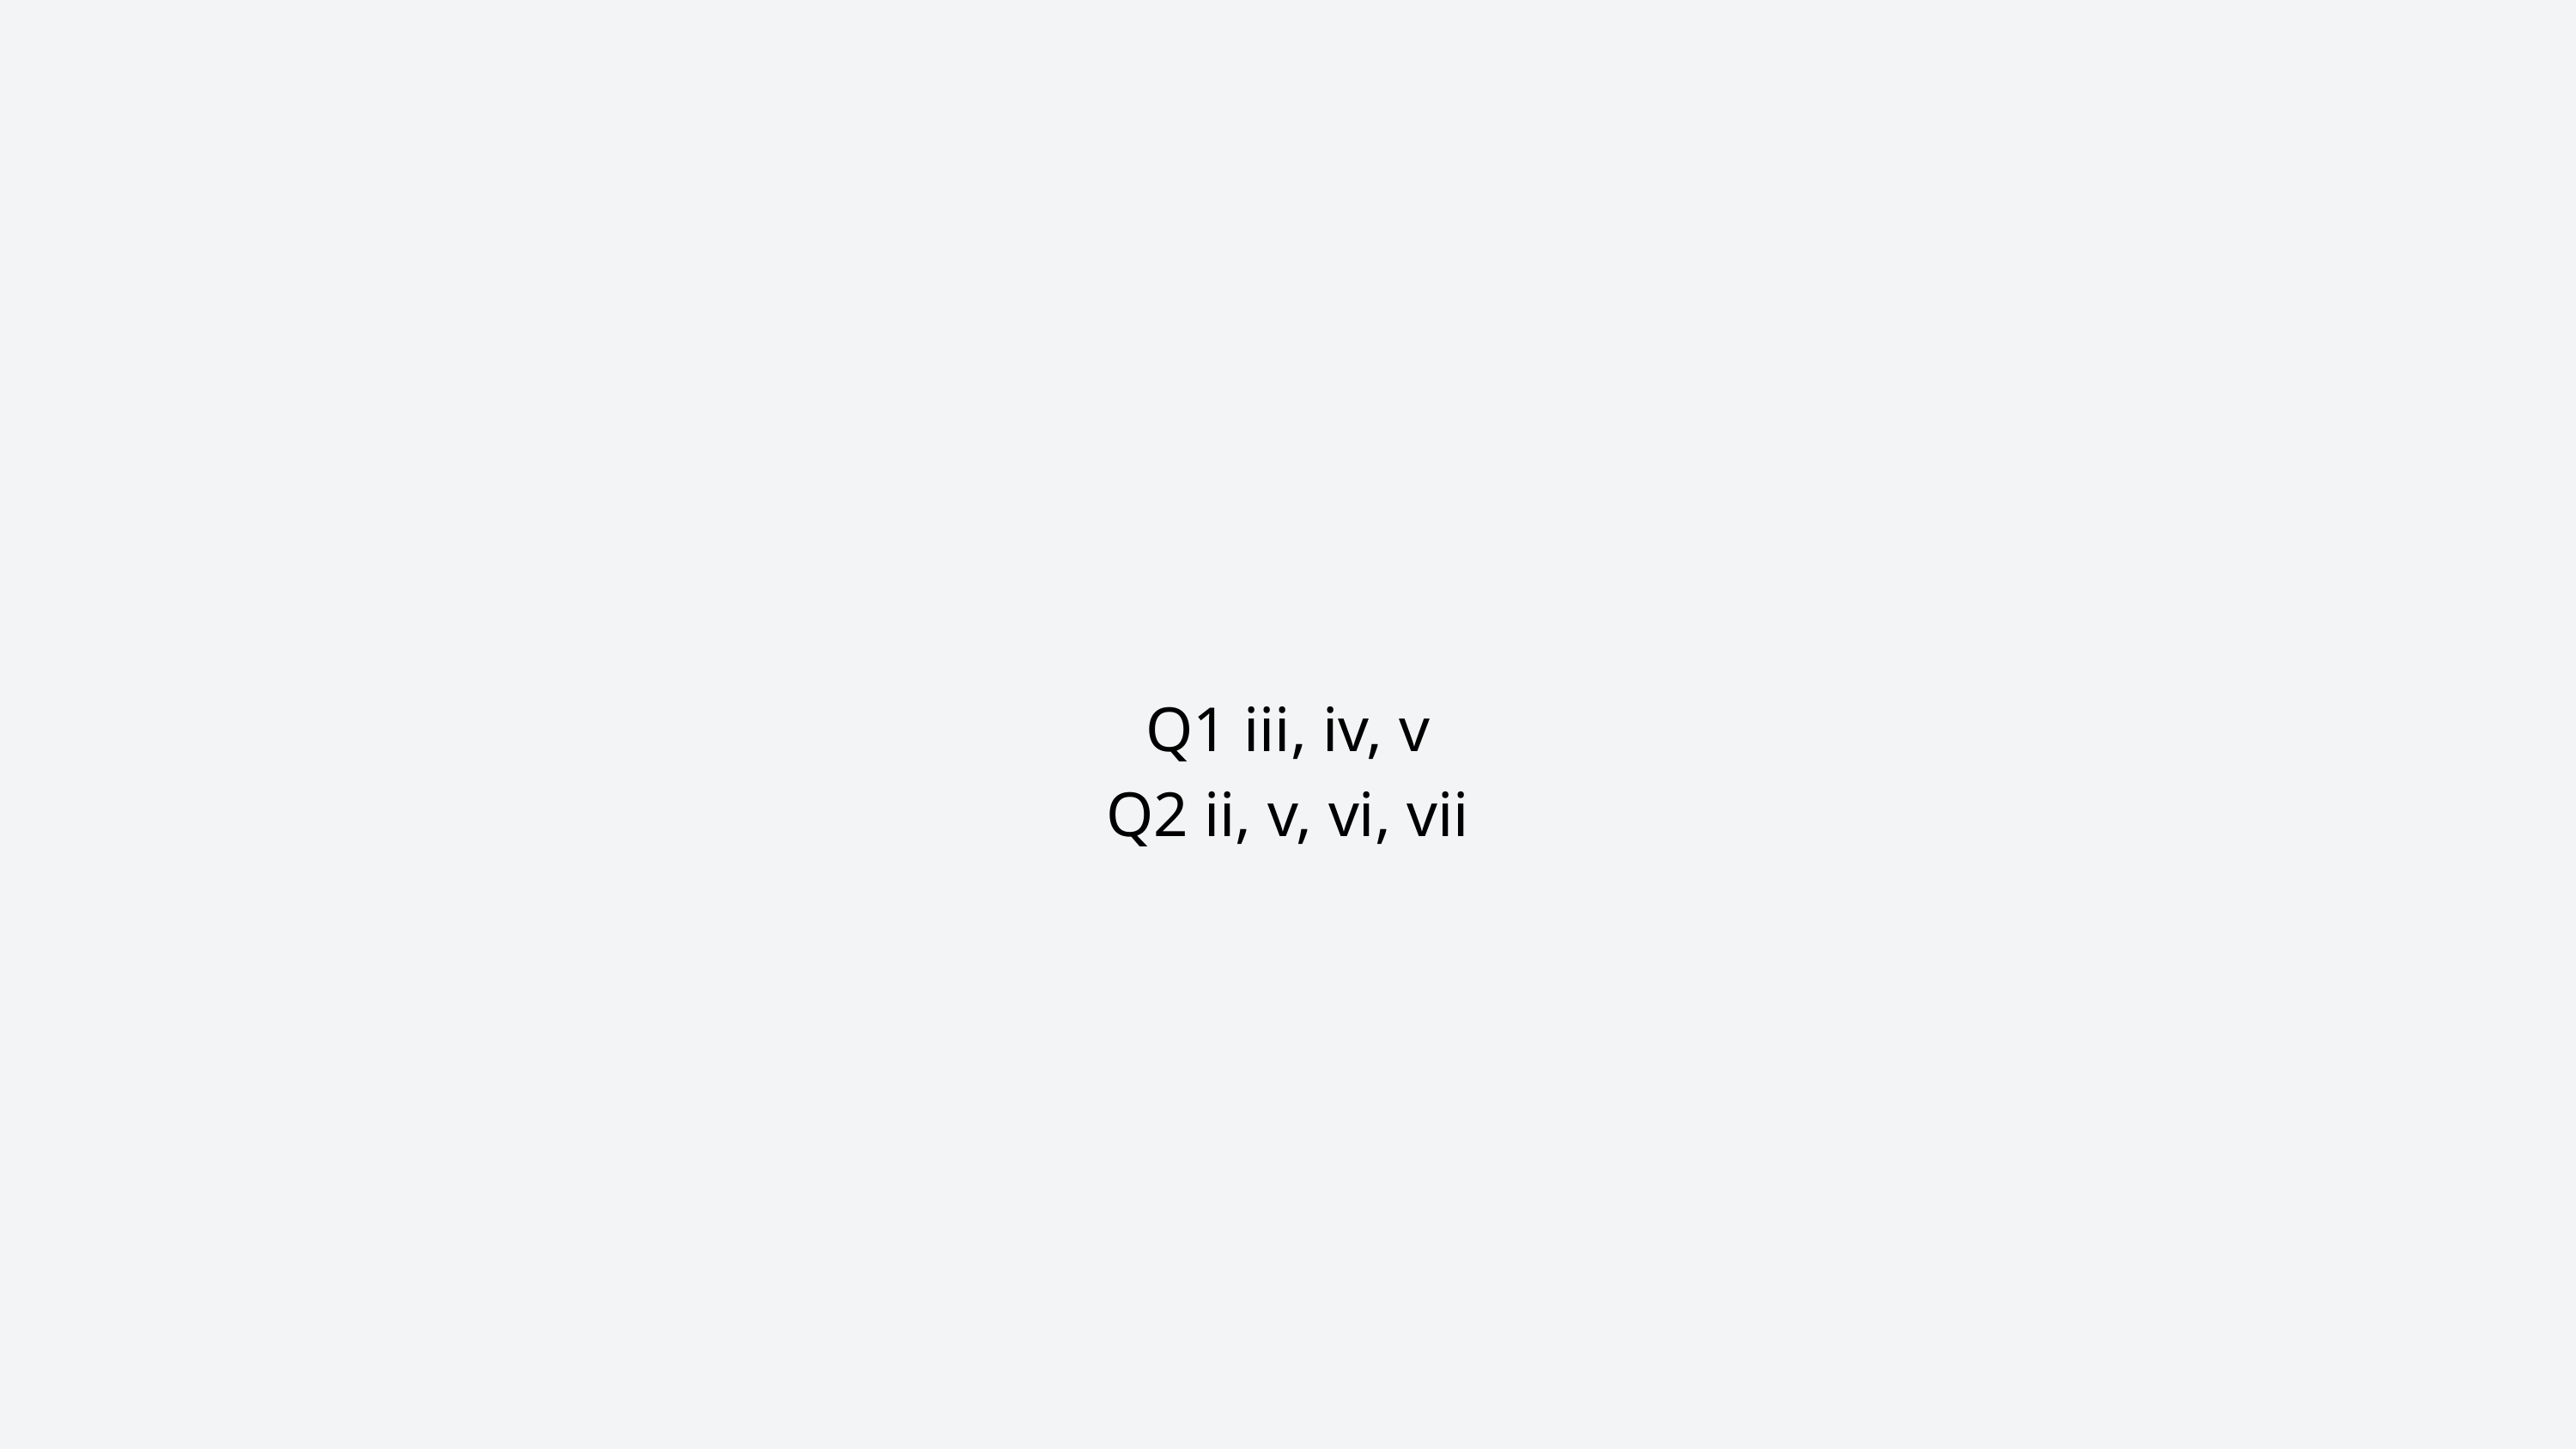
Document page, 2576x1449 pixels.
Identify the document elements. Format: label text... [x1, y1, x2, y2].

text_box Q1 iii, iv, v Q2 ii, v, vi, vii [1103, 678, 1473, 849]
